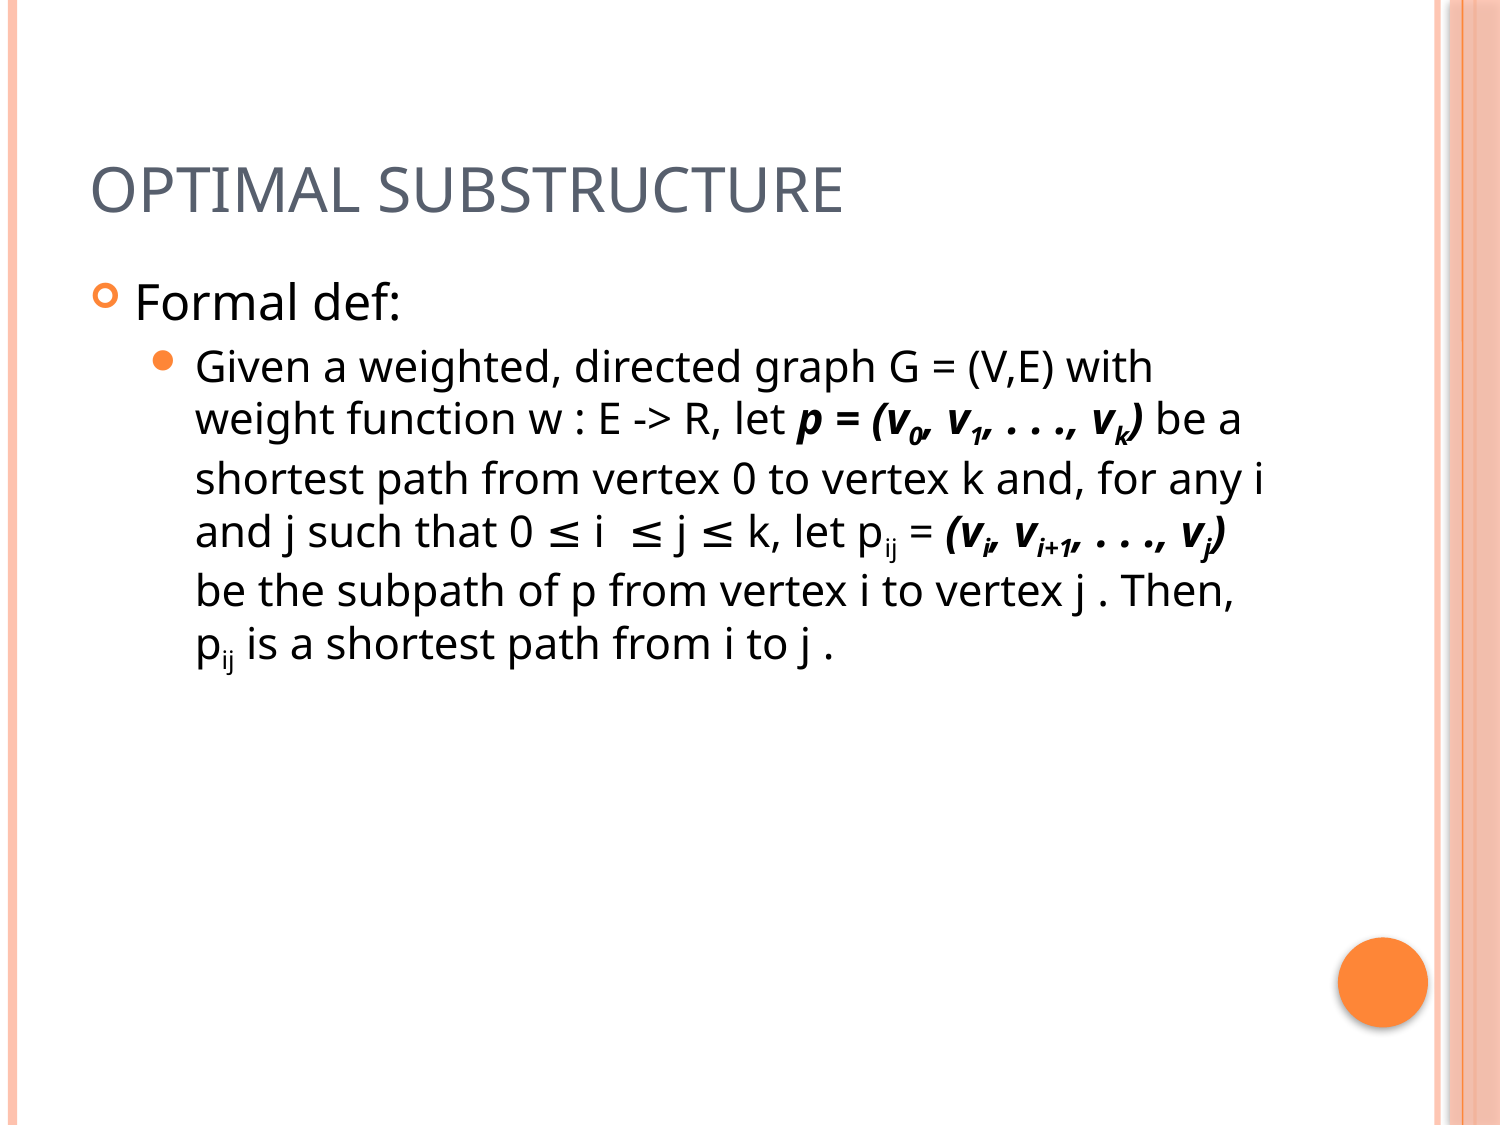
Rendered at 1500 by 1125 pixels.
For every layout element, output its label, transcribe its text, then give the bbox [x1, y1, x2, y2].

title Optimal substructure [75, 45, 1300, 233]
list Formal def: Given a weighted, directed graph G = (V,E) with weight function w : E -> R, let p = (v0, v1, . . ., vk) be a shortest path from vertex 0 to vertex k and, for any i and j such that 0 ≤ i ≤ j ≤ k, let pij = (vi, vi+1, . . ., vj) be the subpath of p from vertex i to vertex j . Then, pij is a shortest path from i to j . [75, 262, 1300, 1062]
